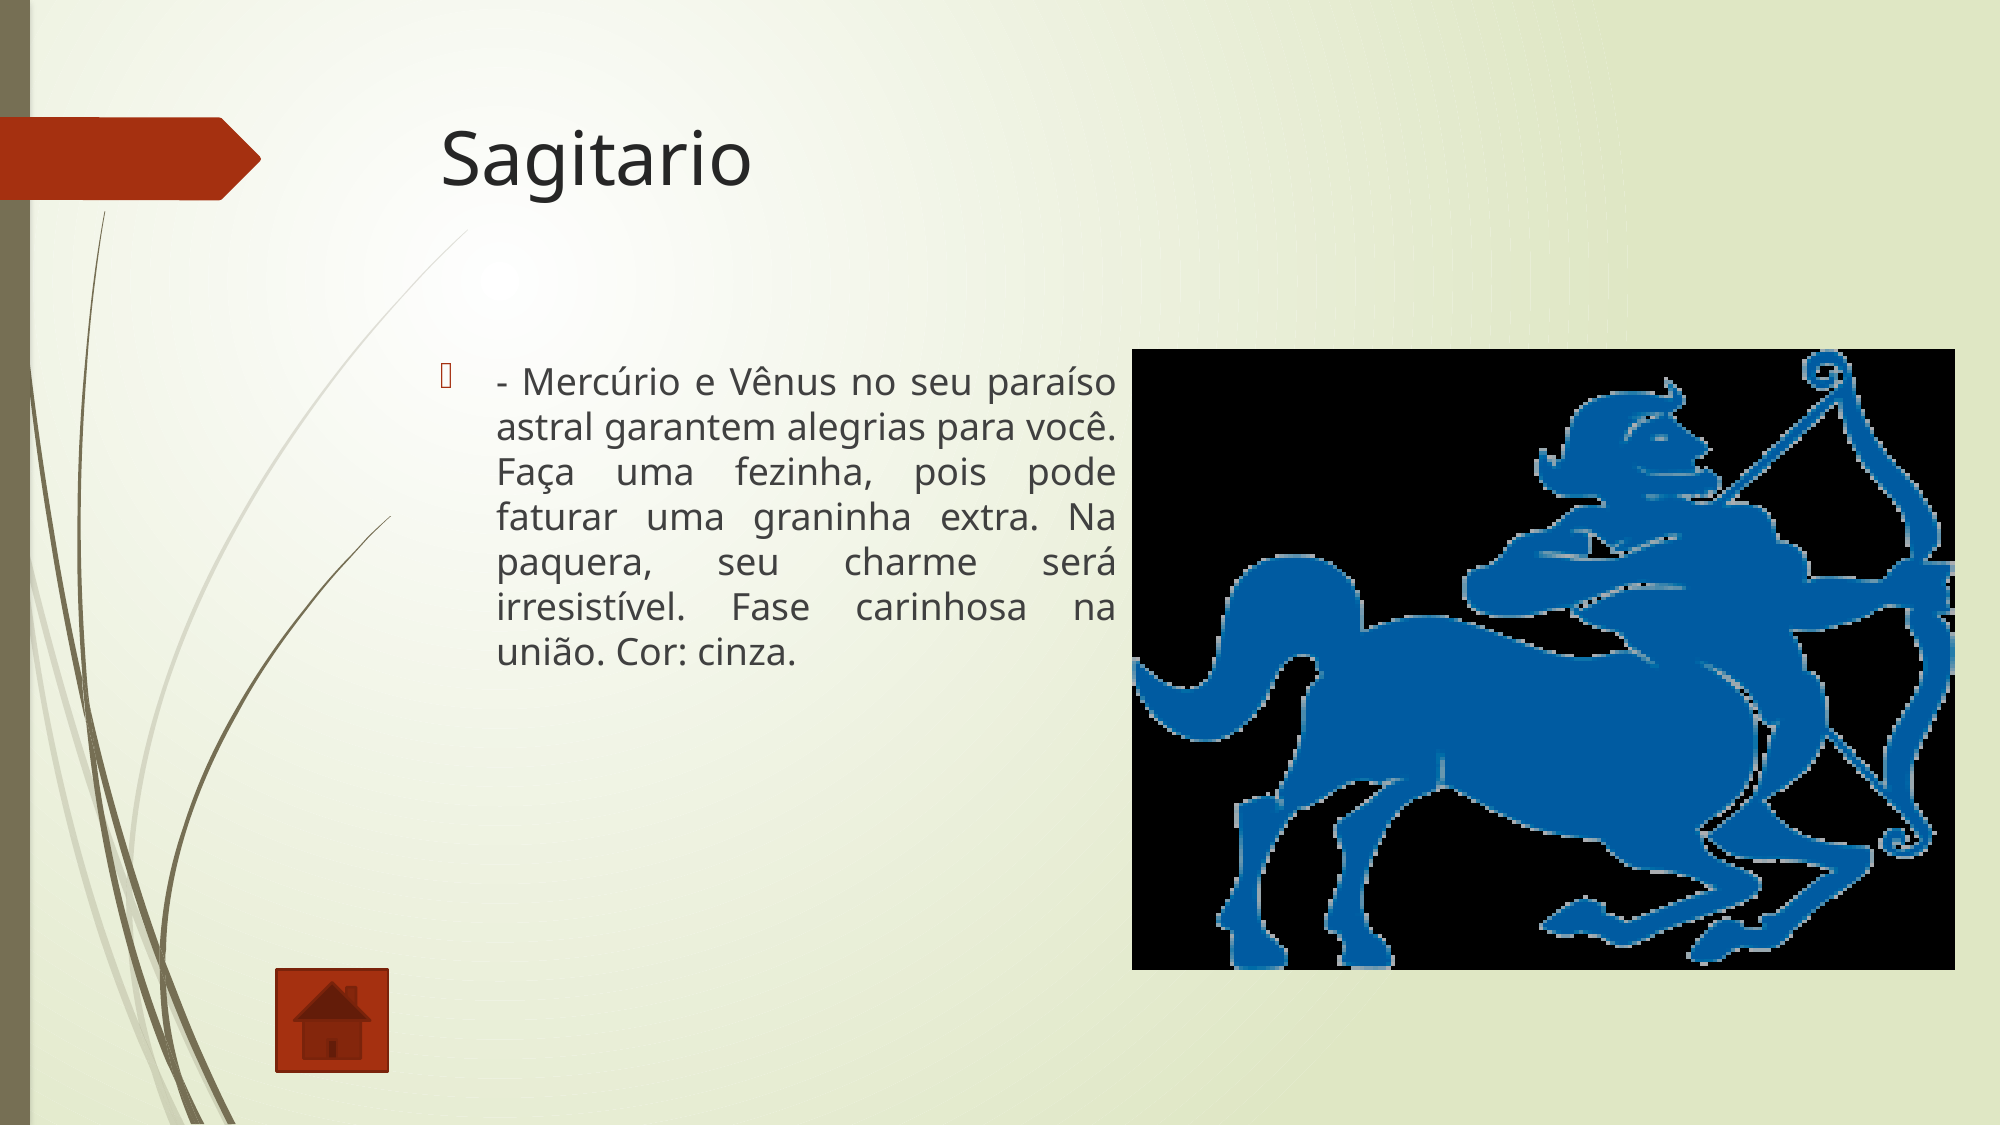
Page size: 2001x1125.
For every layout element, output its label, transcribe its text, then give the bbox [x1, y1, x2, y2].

list - Mercúrio e Vênus no seu paraíso astral garantem alegrias para você. Faça uma fezinha, pois pode faturar uma graninha extra. Na paquera, seu charme será irresistível. Fase carinhosa na união. Cor: cinza. [424, 350, 1131, 970]
text_box [275, 968, 389, 1073]
title Sagitario [425, 102, 1888, 313]
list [1131, 349, 1955, 970]
